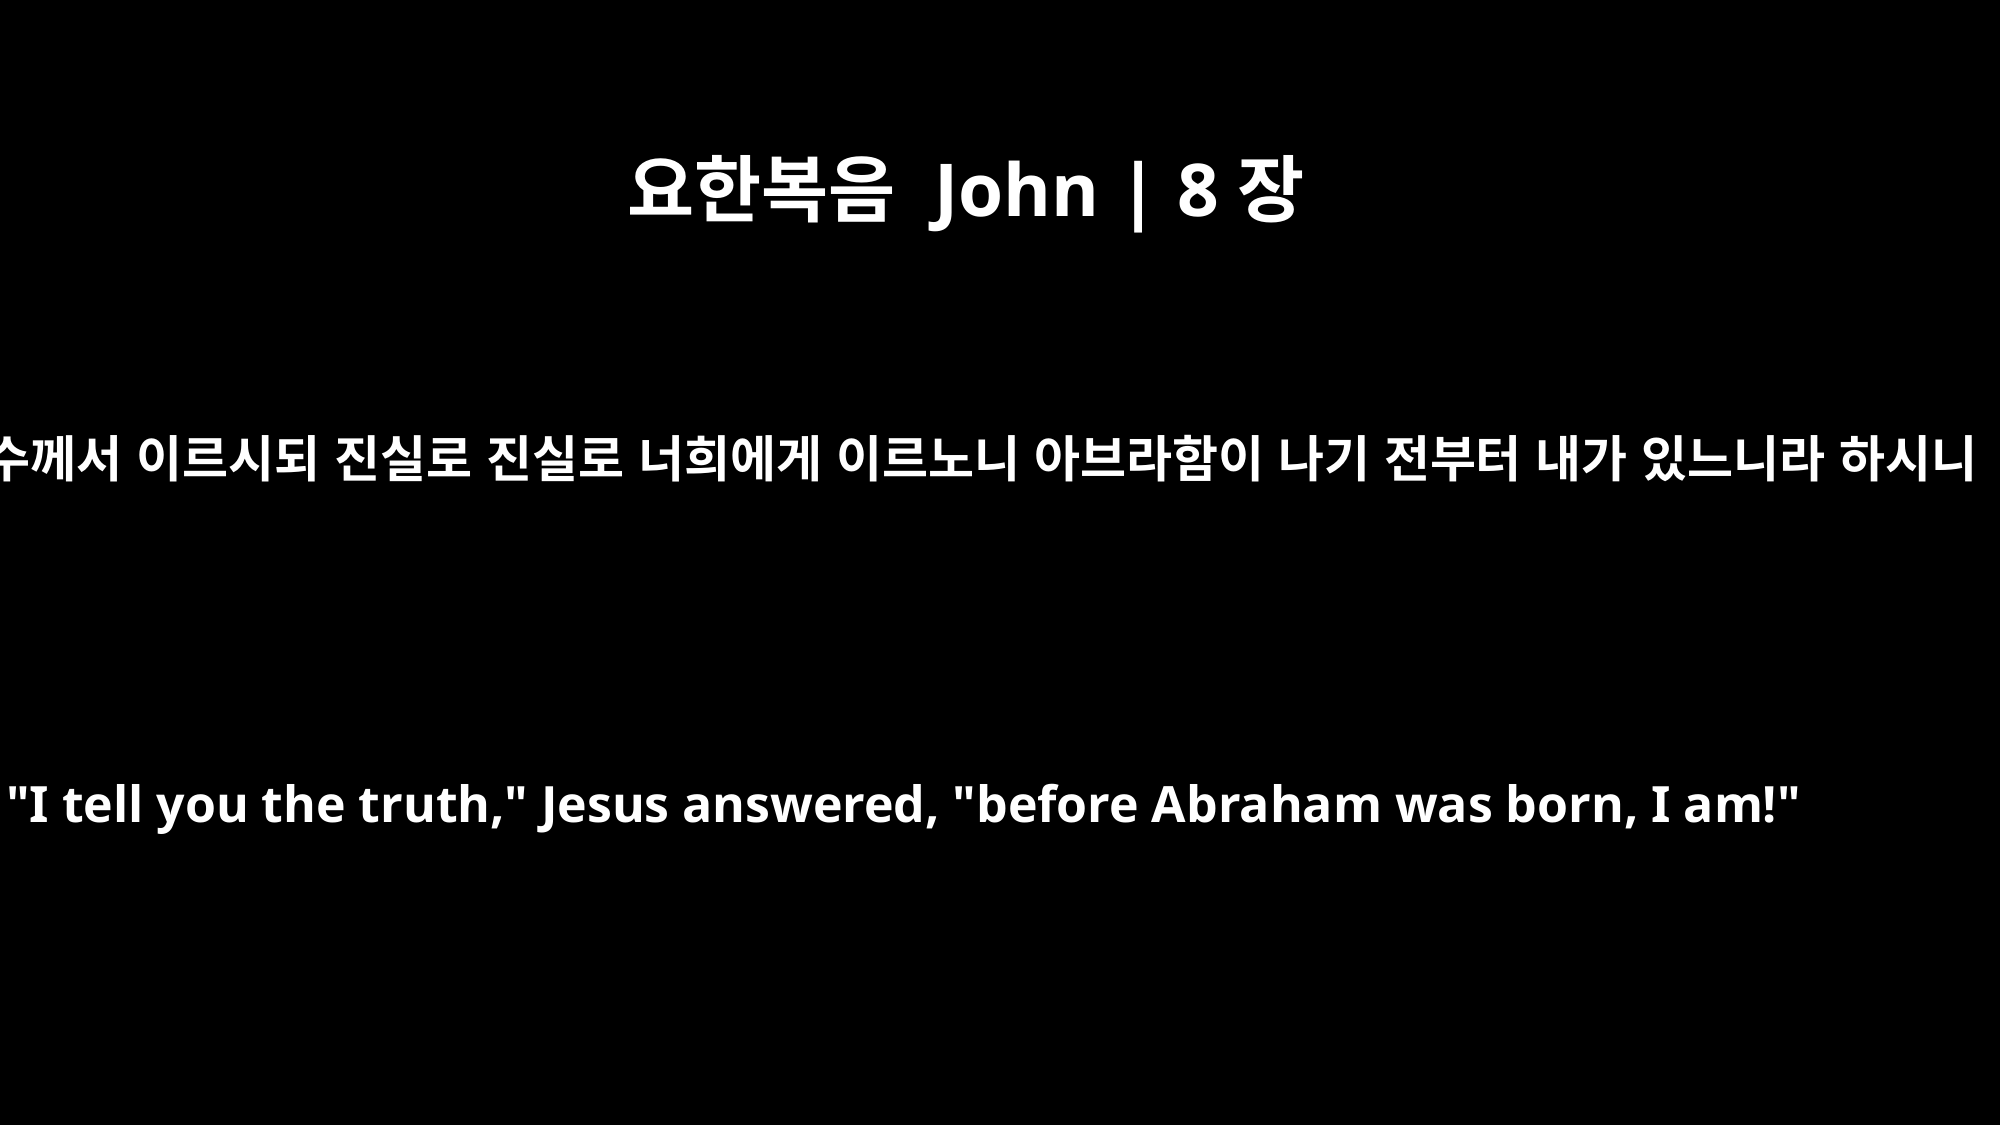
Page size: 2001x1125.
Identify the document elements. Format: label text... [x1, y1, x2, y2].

text_box 요한복음 John | 8장 [612, 136, 1320, 239]
text_box "I tell you the truth," Jesus answered, "before Abraham was born, I am!" [0, 764, 1817, 840]
text_box 58 예수께서 이르시되 진실로 진실로 너희에게 이르노니 아브라함이 나기 전부터 내가 있느니라 하시니 [0, 359, 1994, 495]
